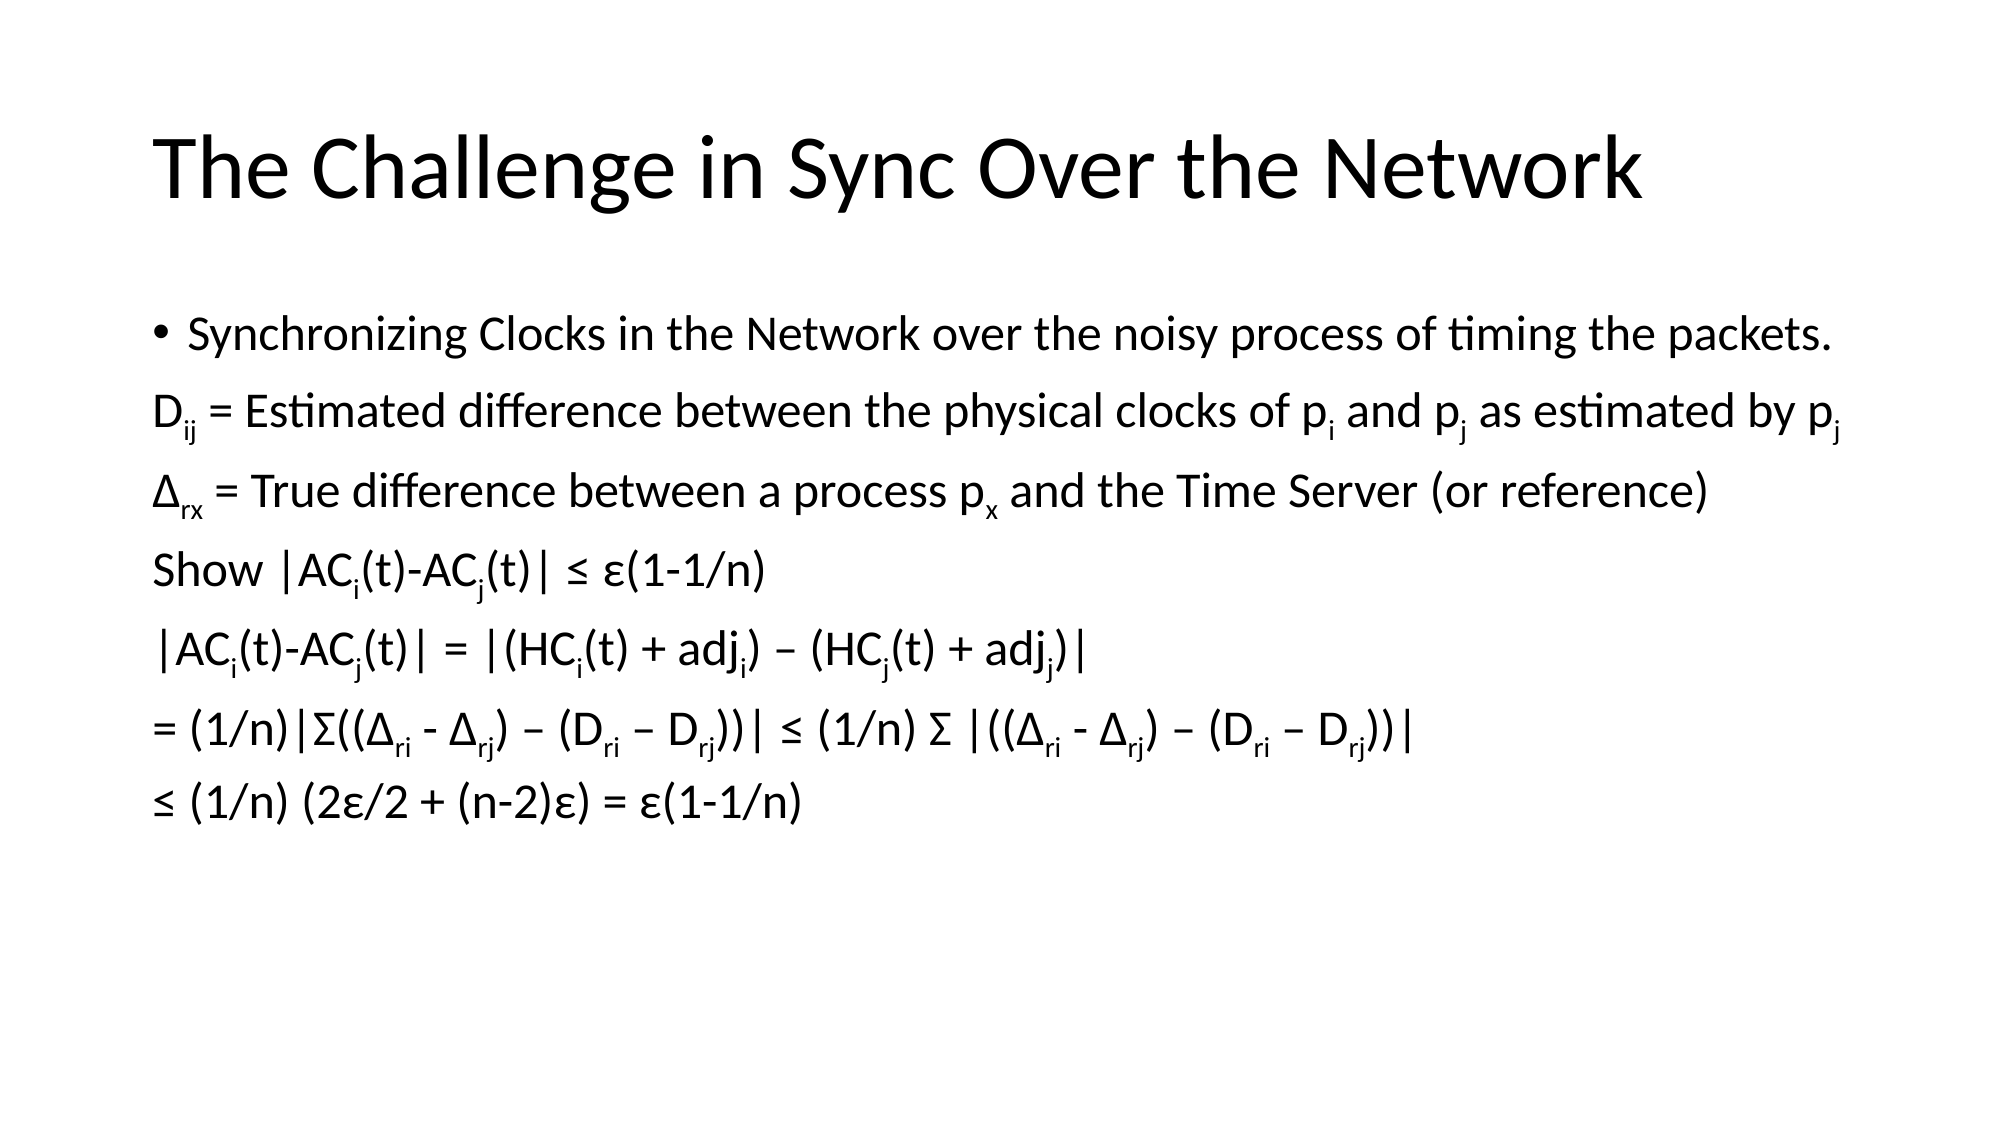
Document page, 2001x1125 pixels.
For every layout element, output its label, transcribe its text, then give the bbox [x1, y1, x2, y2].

title The Challenge in Sync Over the Network [137, 59, 1863, 278]
list Synchronizing Clocks in the Network over the noisy process of timing the packets. Dij = Estimated difference between the physical clocks of pi and pj as estimated by pj Δrx = True difference between a process px and the Time Server (or reference) Show |ACi(t)-ACj(t)| ≤ ε(1-1/n) |ACi(t)-ACj(t)| = |(HCi(t) + adji) – (HCj(t) + adjj)| = (1/n)|Σ((Δri - Δrj) – (Dri – Drj))| ≤ (1/n) Σ |((Δri - Δrj) – (Dri – Drj))| ≤ (1/n) (2ε/2 + (n-2)ε) = ε(1-1/n) [137, 299, 1863, 1014]
